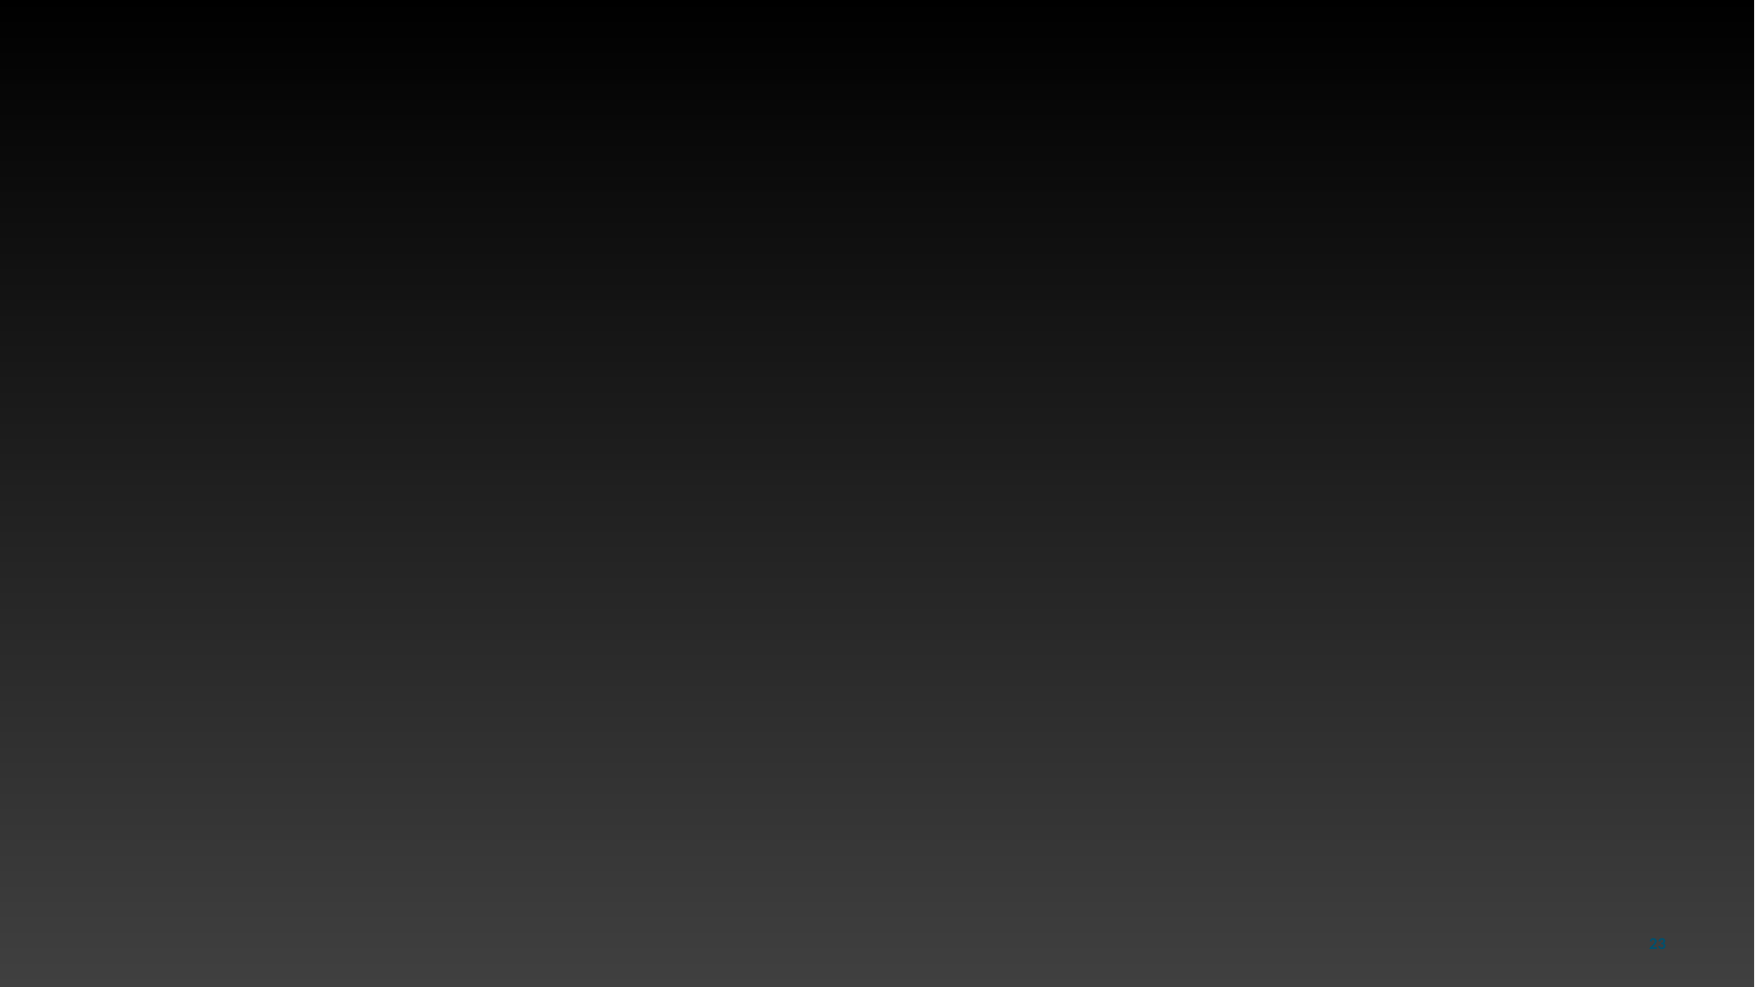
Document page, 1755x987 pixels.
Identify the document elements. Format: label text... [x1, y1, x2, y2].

slide_number 23 [1649, 921, 1704, 966]
